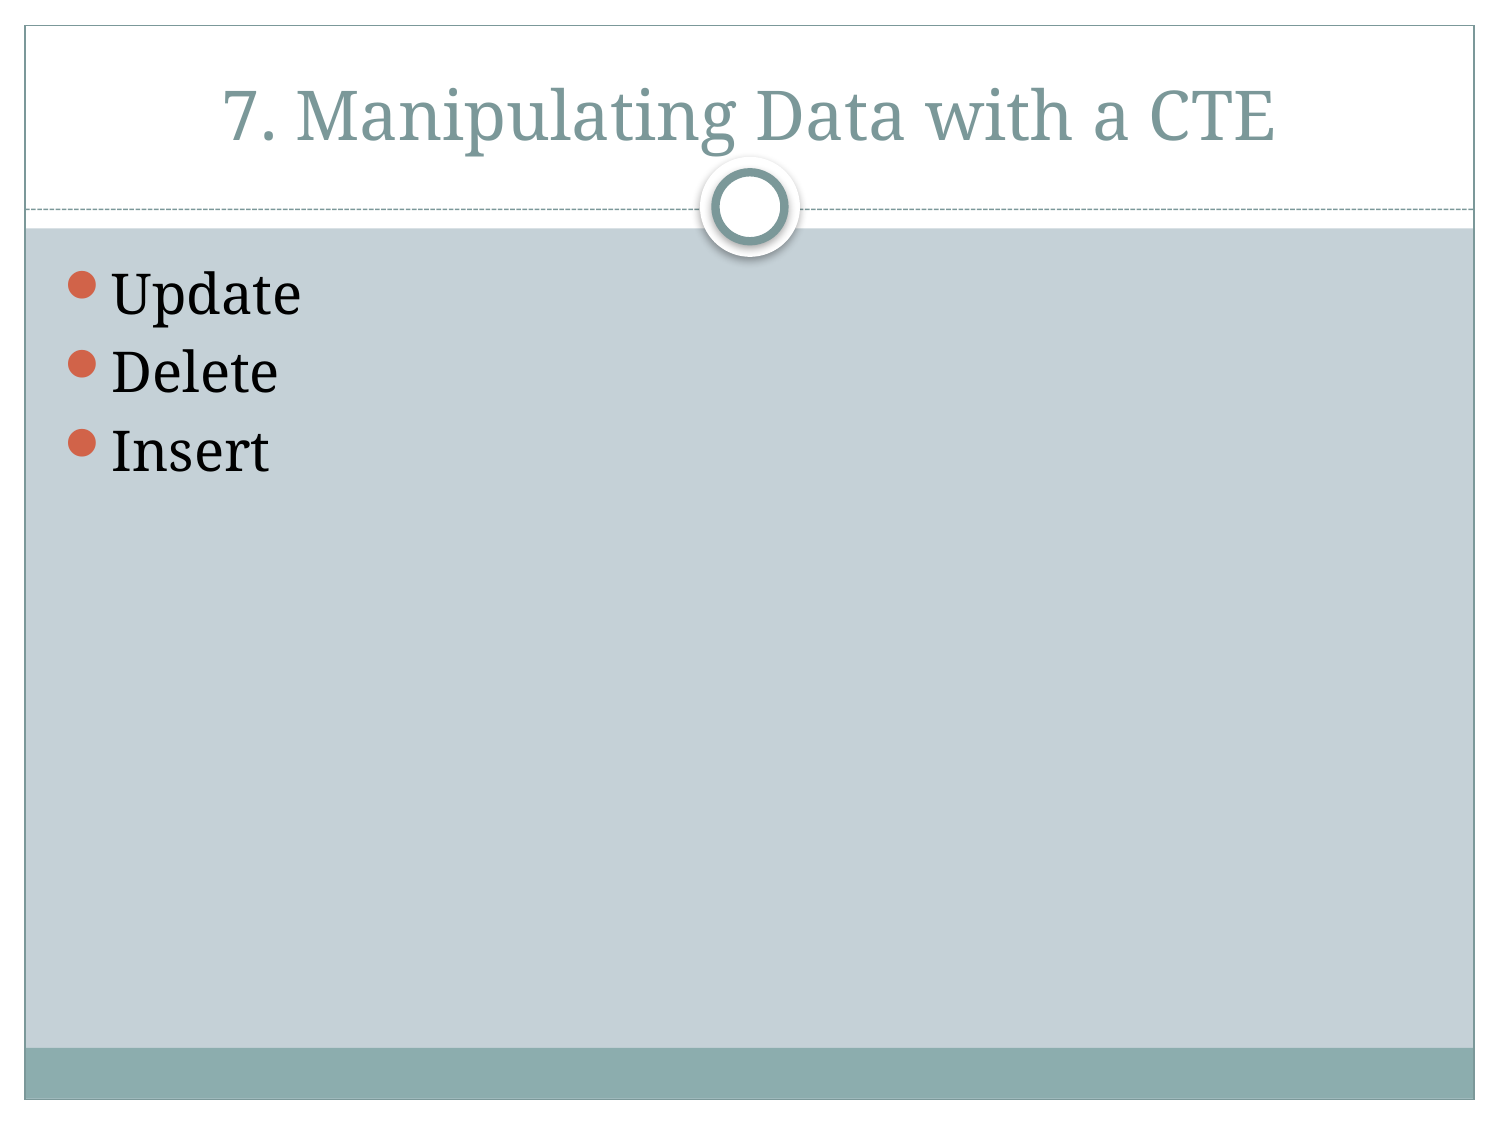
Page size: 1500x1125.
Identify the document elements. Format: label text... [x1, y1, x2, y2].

title 7. Manipulating Data with a CTE [49, 37, 1450, 162]
list Update Delete Insert [49, 250, 1445, 1063]
